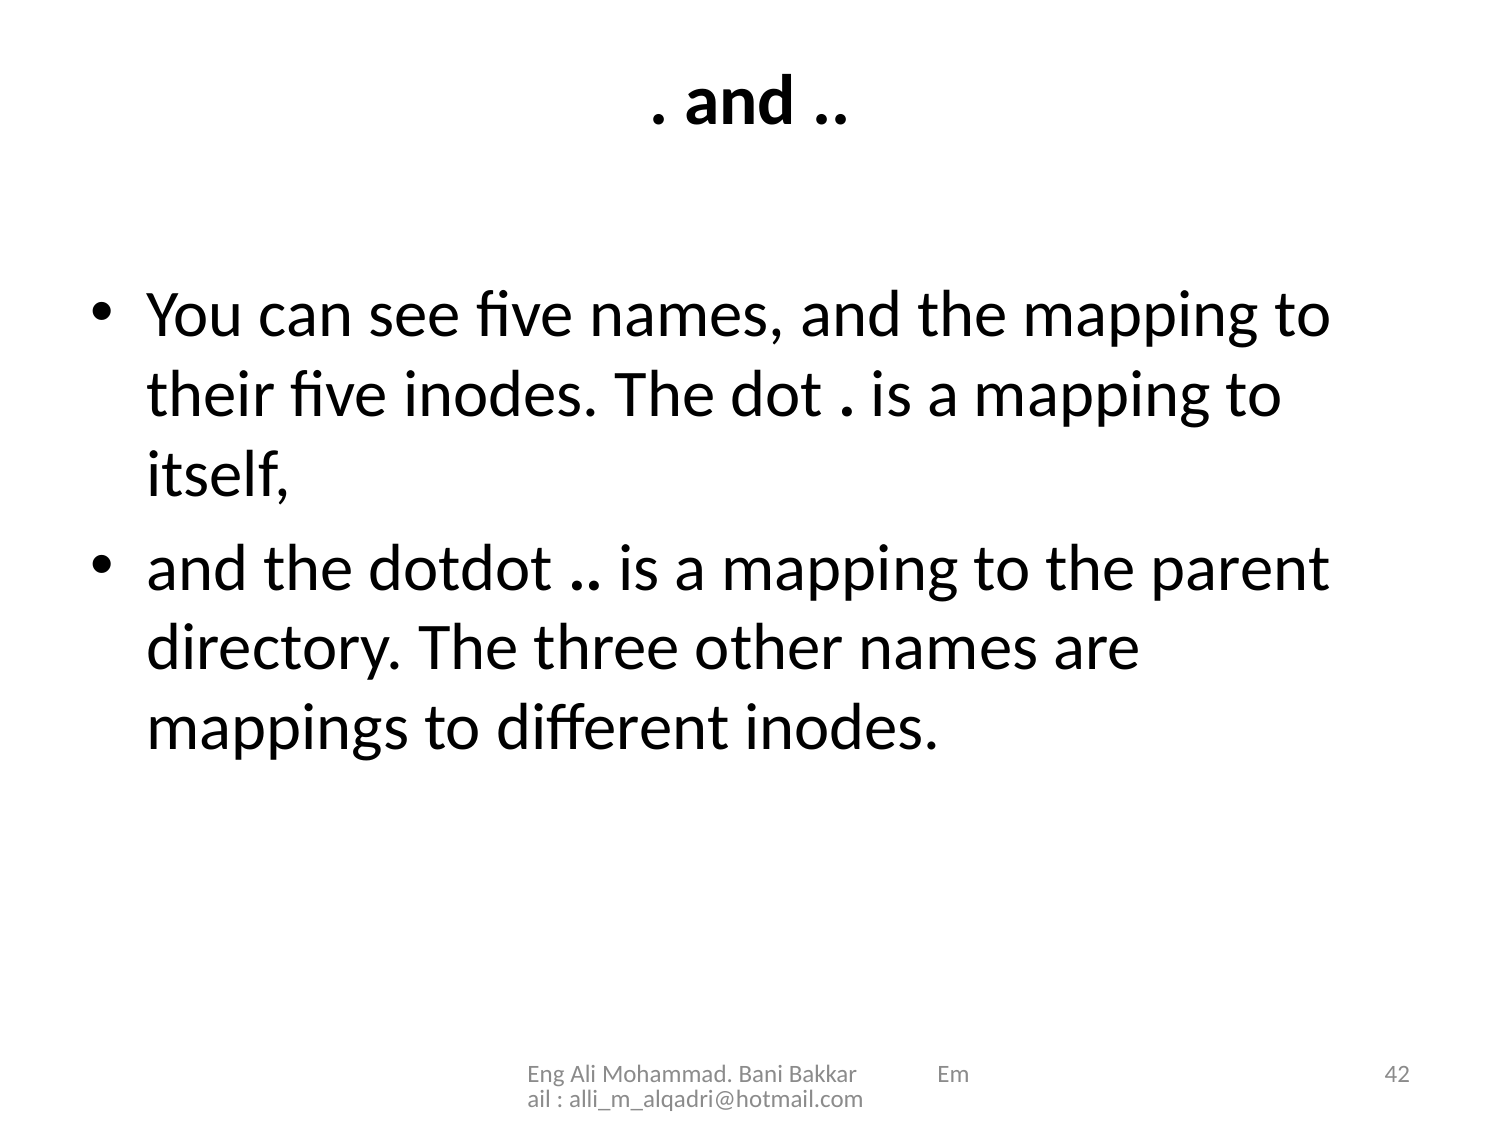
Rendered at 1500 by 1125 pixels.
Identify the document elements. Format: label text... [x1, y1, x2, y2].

title . and .. [75, 45, 1425, 233]
slide_number 42 [1074, 1042, 1425, 1103]
list You can see five names, and the mapping to their five inodes. The dot . is a mapping to itself, and the dotdot .. is a mapping to the parent directory. The three other names are mappings to different inodes. [75, 262, 1425, 1005]
footer Eng Ali Mohammad. Bani Bakkar Email : alli_m_alqadri@hotmail.com [512, 1042, 988, 1103]
